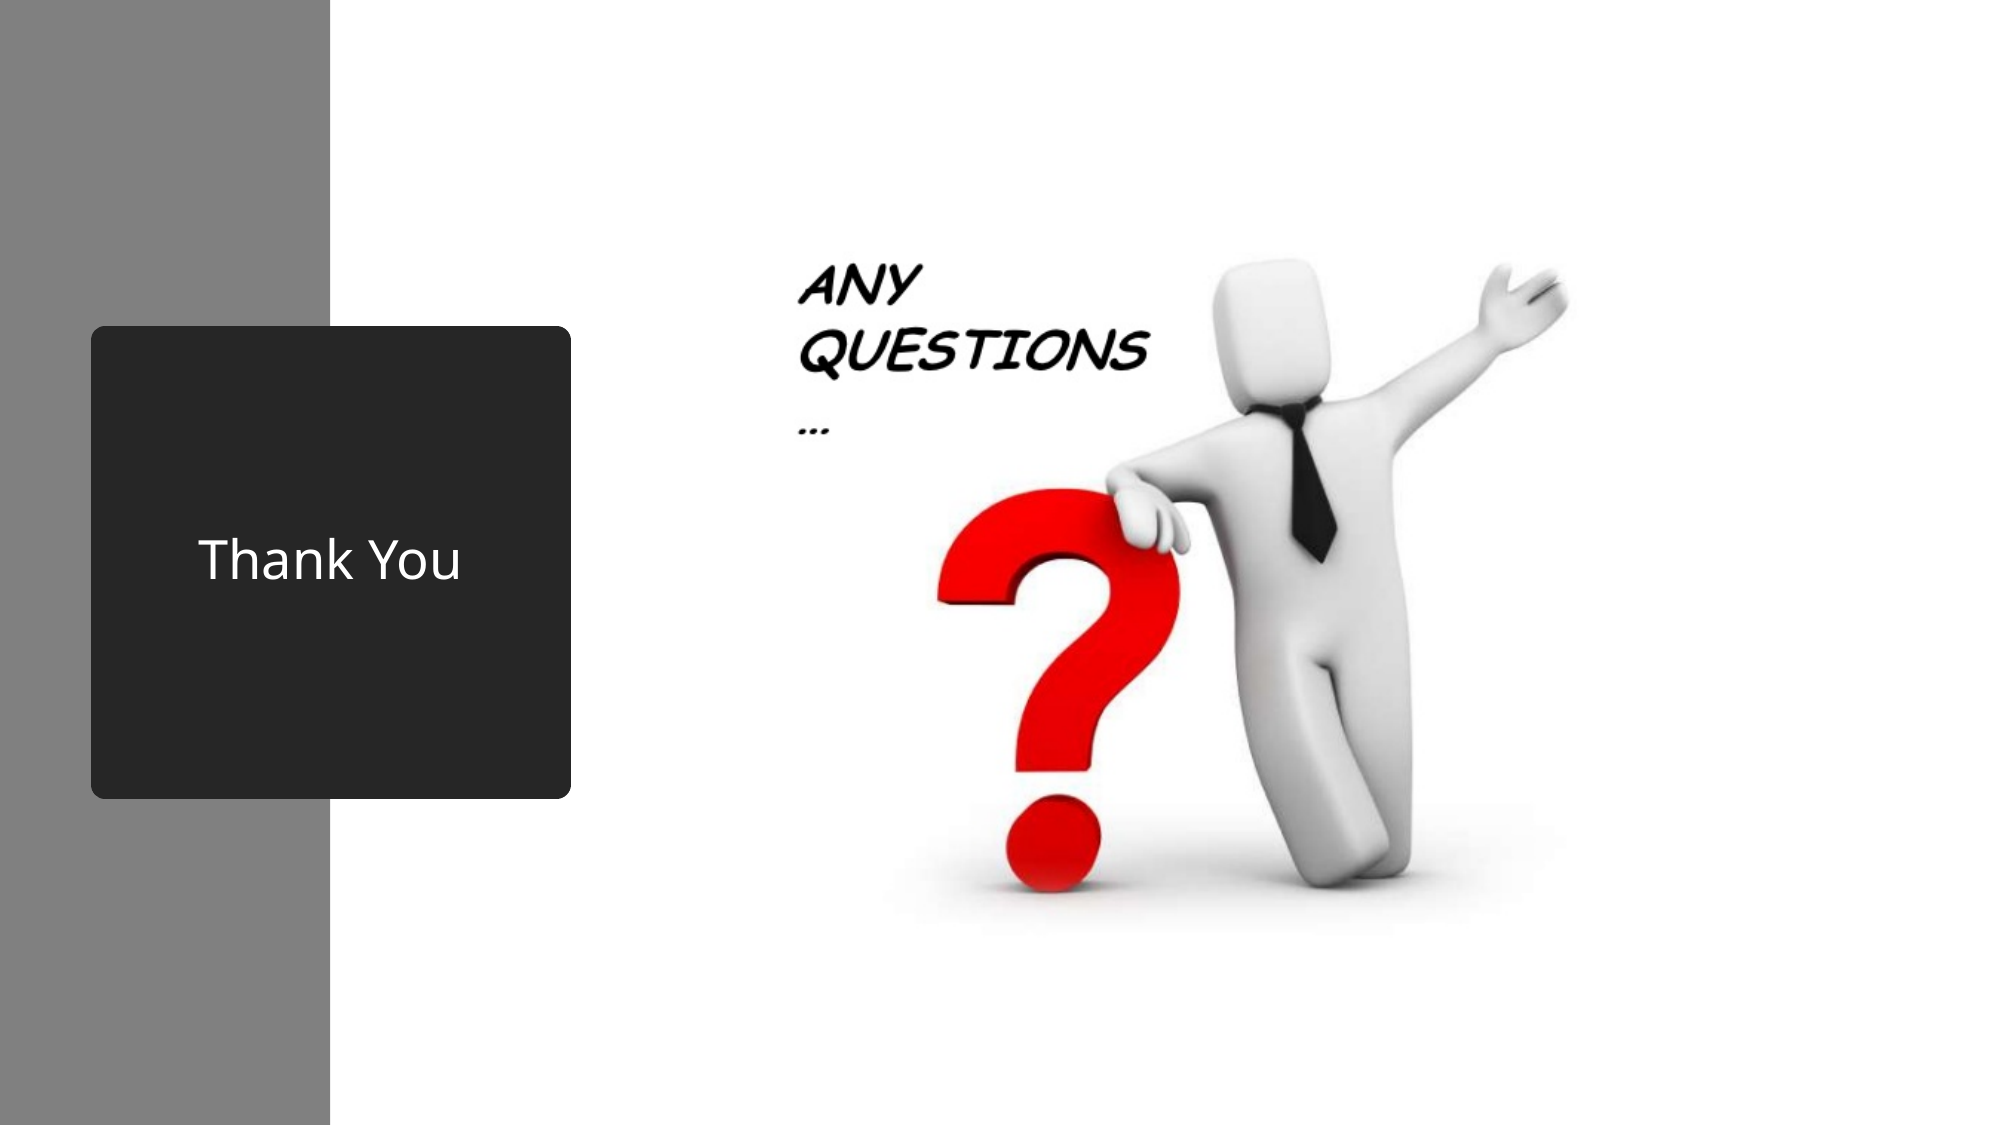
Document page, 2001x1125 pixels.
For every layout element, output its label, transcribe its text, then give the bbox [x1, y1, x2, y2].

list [712, 157, 1792, 967]
title Thank You [105, 340, 557, 785]
text_box [0, 0, 331, 1125]
